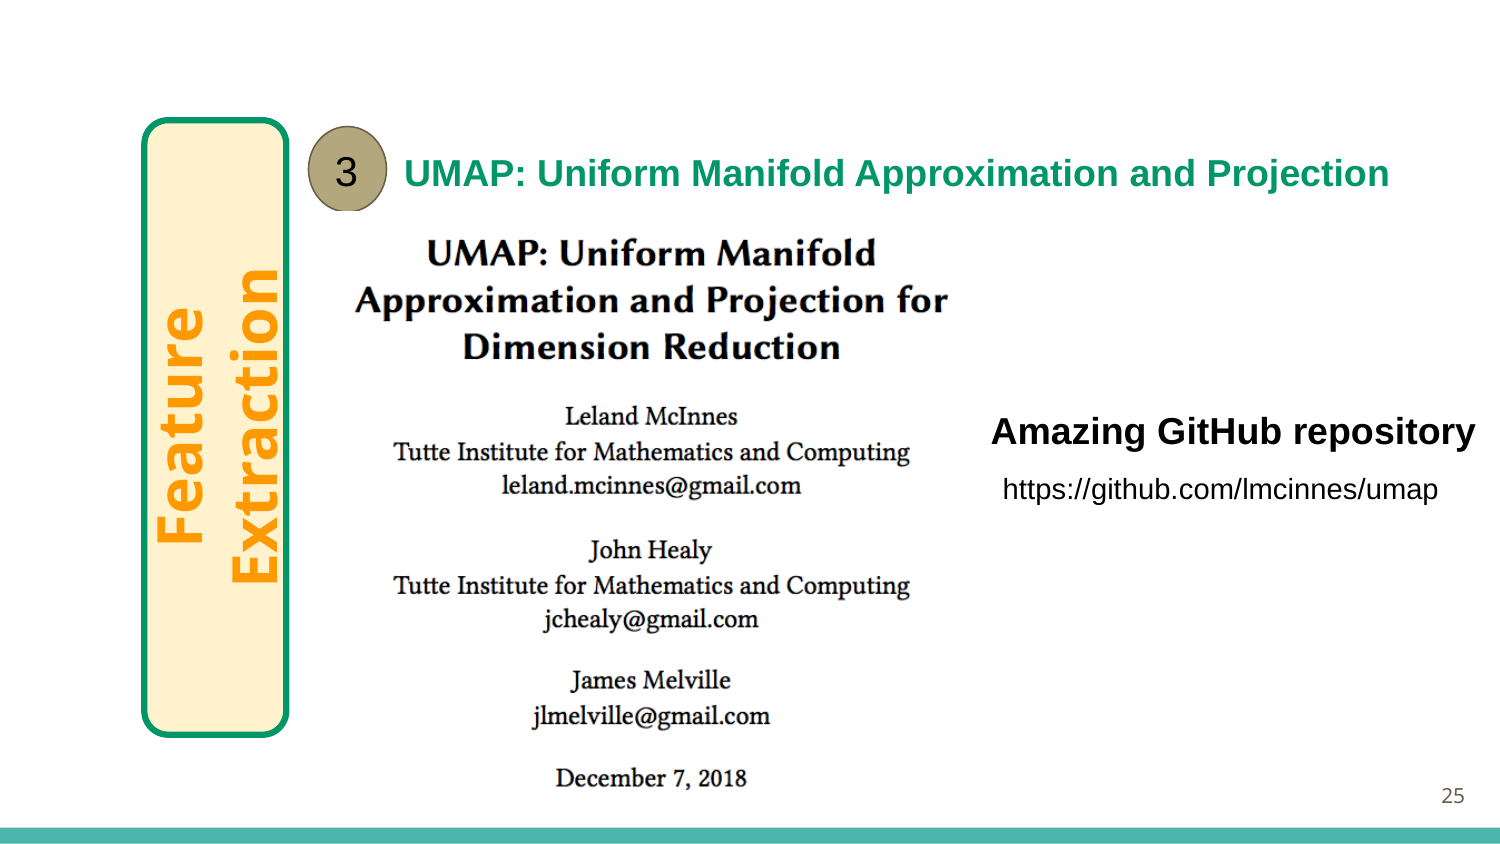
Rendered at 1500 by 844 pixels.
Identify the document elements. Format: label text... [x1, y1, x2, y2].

slide_number ‹#› [1389, 764, 1480, 830]
text_box https://github.com/lmcinnes/umap [987, 455, 1480, 515]
text_box UMAP: Uniform Manifold Approximation and Projection [389, 133, 1454, 205]
text_box 3 [308, 126, 387, 210]
text_box Amazing GitHub repository [975, 392, 1494, 452]
text_box Feature Extraction [144, 120, 287, 735]
picture [319, 211, 969, 801]
